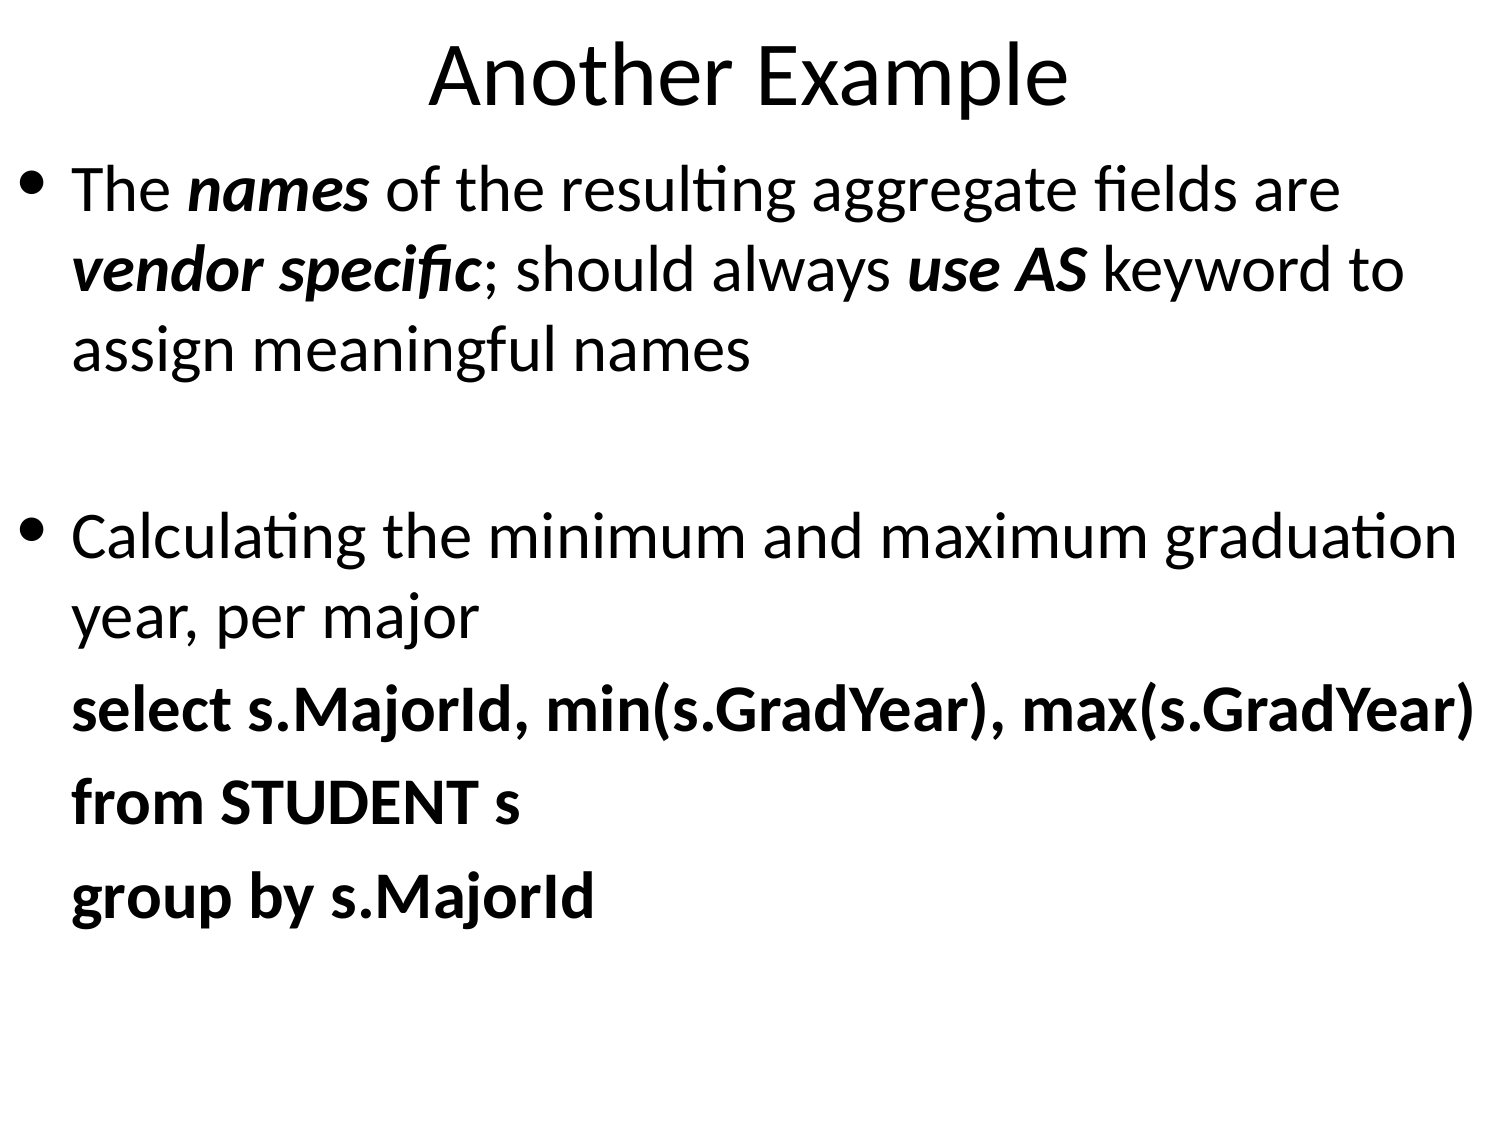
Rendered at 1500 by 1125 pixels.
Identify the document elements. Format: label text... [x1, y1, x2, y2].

list The names of the resulting aggregate fields are vendor specific; should always use AS keyword to assign meaningful names Calculating the minimum and maximum graduation year, per major select s.MajorId, min(s.GradYear), max(s.GradYear) from STUDENT s group by s.MajorId [0, 137, 1500, 1125]
title Another Example [0, 0, 1500, 137]
